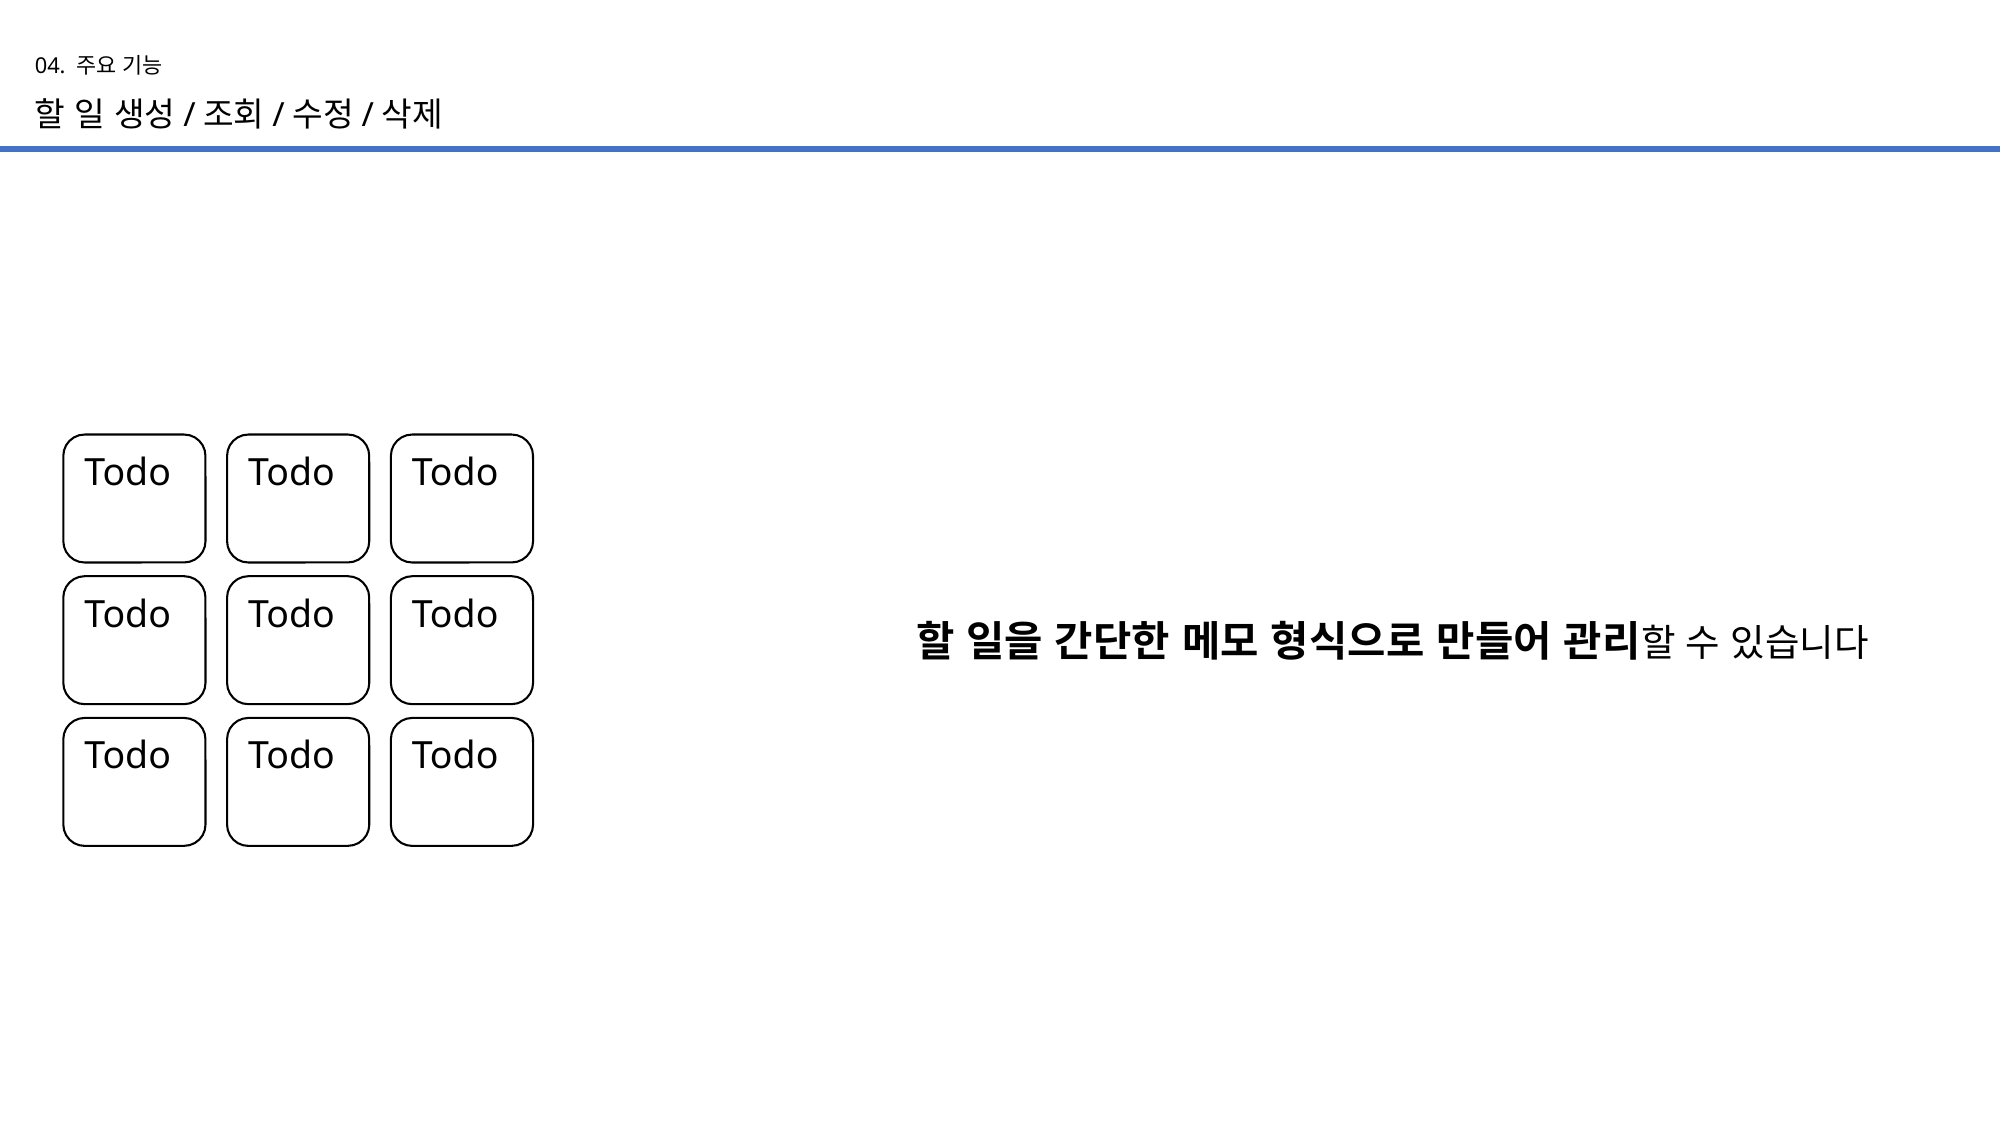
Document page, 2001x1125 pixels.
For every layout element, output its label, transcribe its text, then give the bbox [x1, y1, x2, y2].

text_box 할 일 생성/조회/수정/삭제 [20, 85, 462, 141]
text_box Todo [226, 716, 371, 847]
text_box Todo [62, 575, 207, 706]
text_box Todo [389, 433, 535, 564]
text_box Todo [389, 575, 535, 706]
text_box Todo [62, 433, 207, 564]
text_box Todo [389, 716, 535, 847]
text_box Todo [226, 433, 371, 564]
text_box Todo [226, 575, 371, 706]
text_box 할 일을 간단한 메모 형식으로 만들어 관리할 수 있습니다 [901, 607, 1884, 673]
text_box Todo [62, 716, 207, 847]
text_box 04. 주요 기능 [20, 44, 462, 85]
